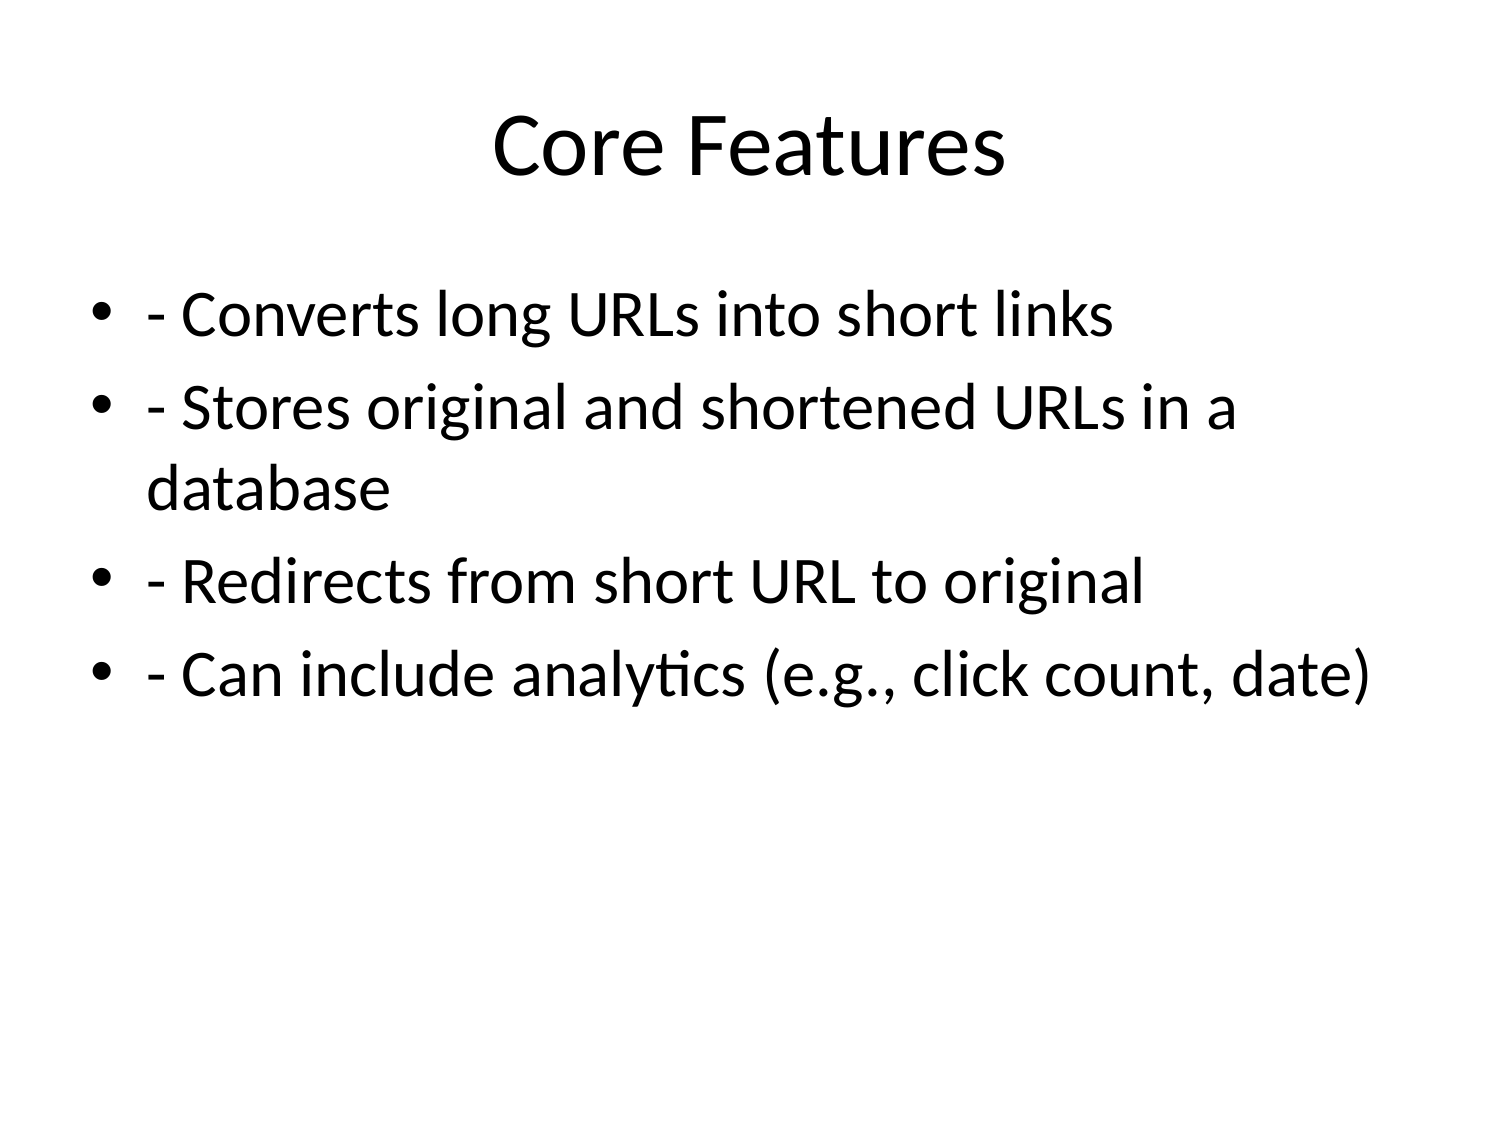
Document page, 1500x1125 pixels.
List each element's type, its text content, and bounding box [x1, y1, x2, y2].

title Core Features [75, 45, 1425, 233]
list - Converts long URLs into short links - Stores original and shortened URLs in a database - Redirects from short URL to original - Can include analytics (e.g., click count, date) [75, 262, 1425, 1005]
